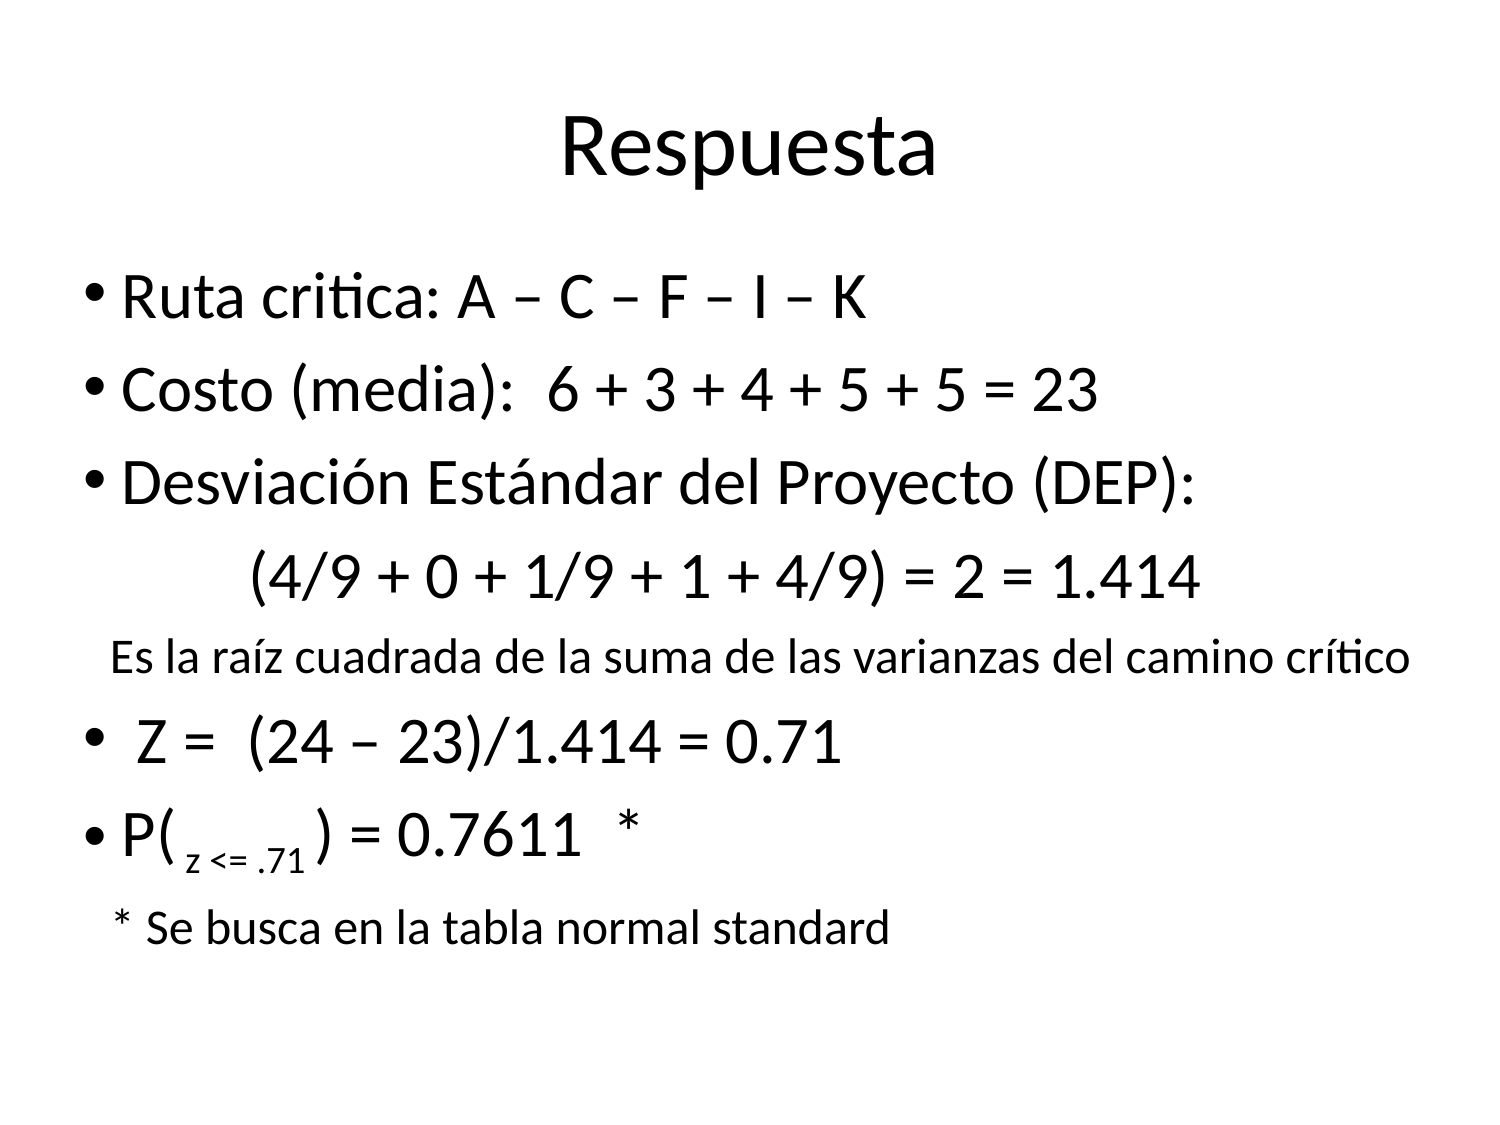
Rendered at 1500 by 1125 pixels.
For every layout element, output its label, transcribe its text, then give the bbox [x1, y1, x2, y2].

title Respuesta [75, 45, 1425, 233]
